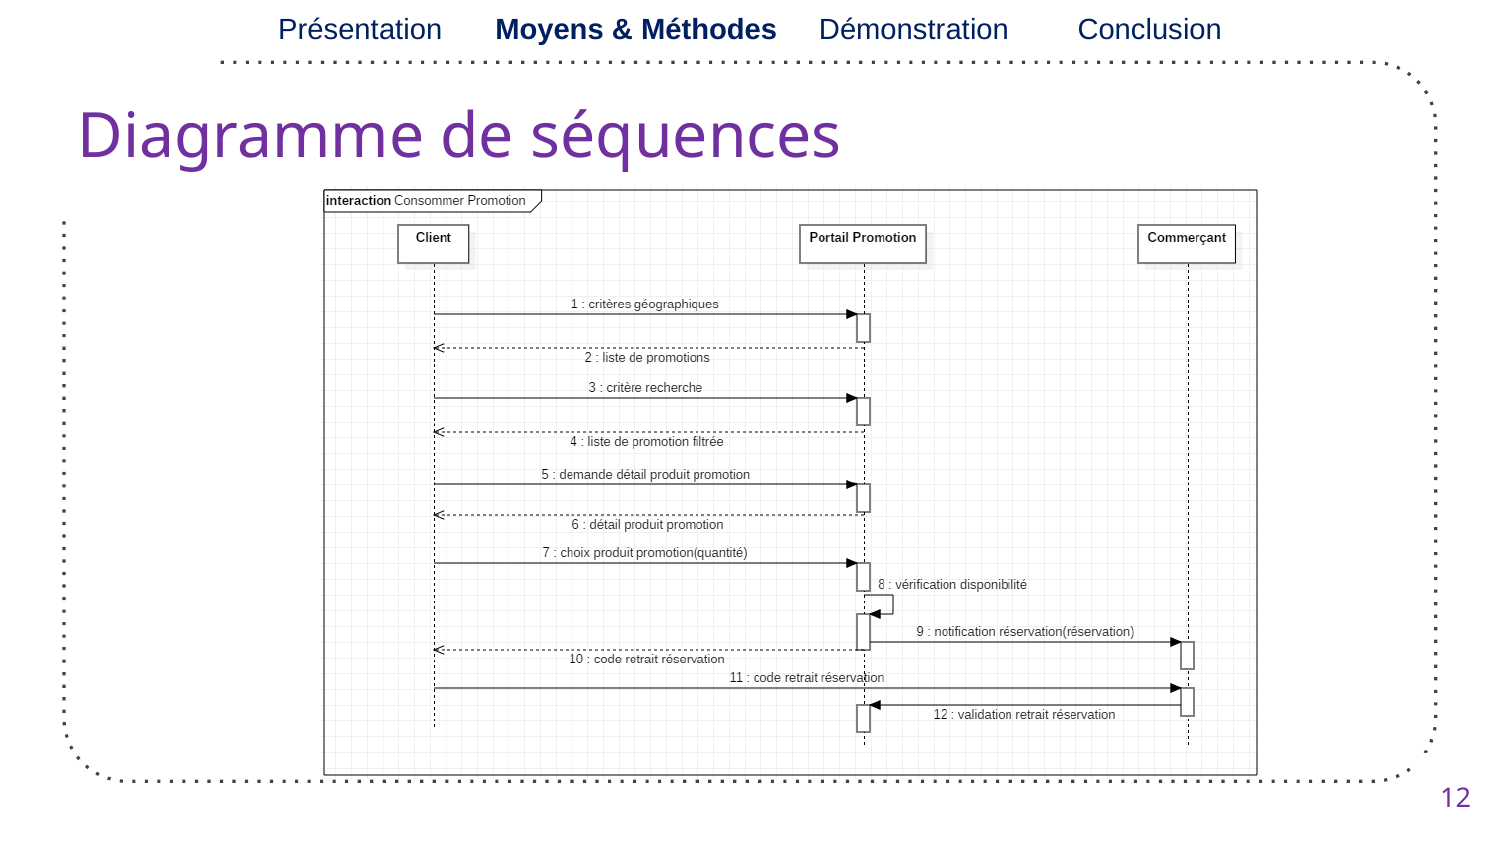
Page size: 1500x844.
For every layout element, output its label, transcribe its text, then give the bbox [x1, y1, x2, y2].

text_box Diagramme de séquences [20, 78, 900, 186]
text_box Conclusion [1038, 0, 1262, 61]
text_box Moyens & Méthodes [474, 0, 798, 61]
picture [320, 185, 1259, 780]
text_box Présentation [234, 0, 474, 61]
text_box 1 [1411, 752, 1500, 844]
text_box Démonstration [798, 0, 1038, 61]
